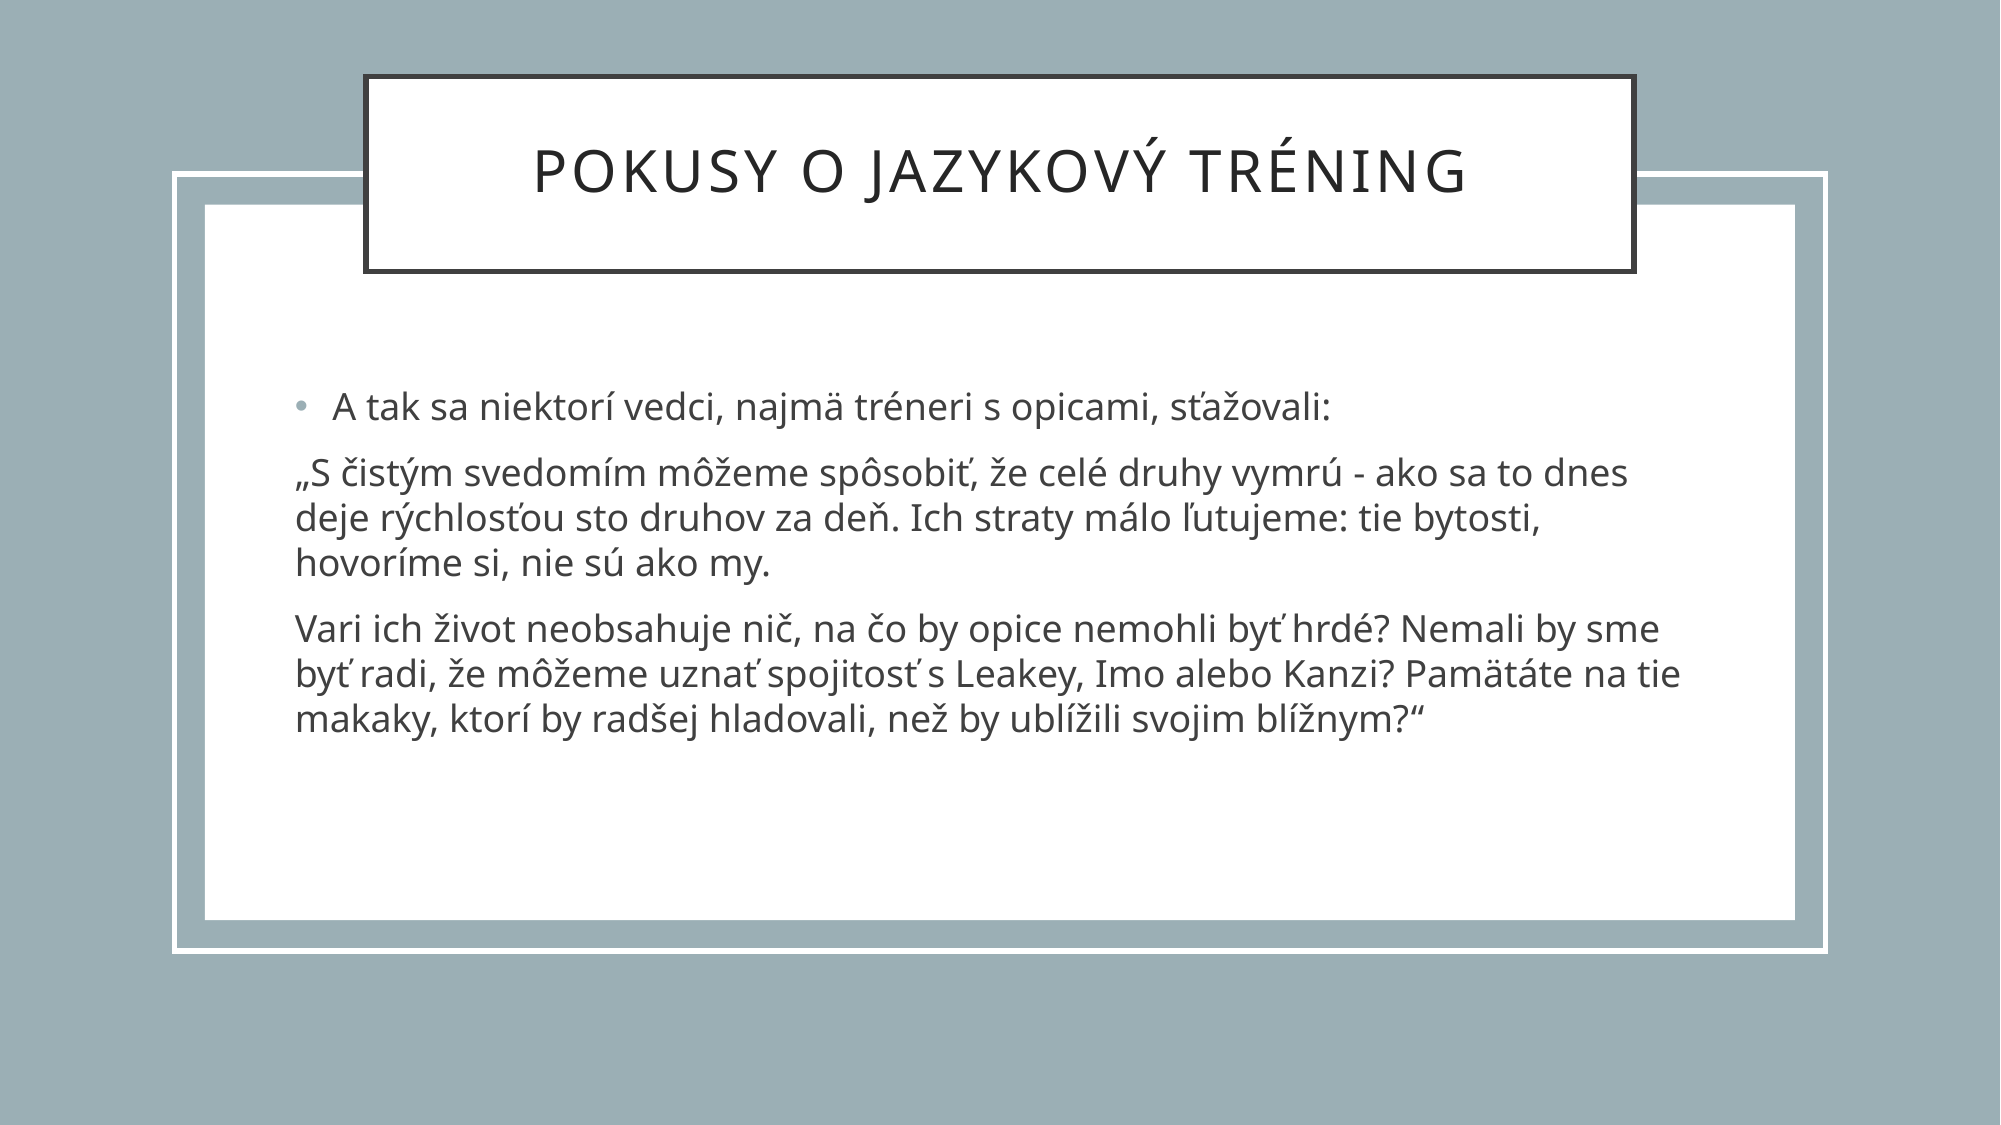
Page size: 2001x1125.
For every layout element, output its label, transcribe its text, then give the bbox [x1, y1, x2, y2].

list A tak sa niektorí vedci, najmä tréneri s opicami, sťažovali: „S čistým svedomím môžeme spôsobiť, že celé druhy vymrú - ako sa to dnes deje rýchlosťou sto druhov za deň. Ich straty málo ľutujeme: tie bytosti, hovoríme si, nie sú ako my. Vari ich život neobsahuje nič, na čo by opice nemohli byť hrdé? Nemali by sme byť radi, že môžeme uznať spojitosť s Leakey, Imo alebo Kanzi? Pamätáte na tie makaky, ktorí by radšej hladovali, než by ublížili svojim blížnym?“ [279, 375, 1721, 849]
title Pokusy o jazykový tréning [363, 74, 1637, 274]
text_box [0, 0, 2000, 1125]
text_box [173, 173, 1827, 952]
